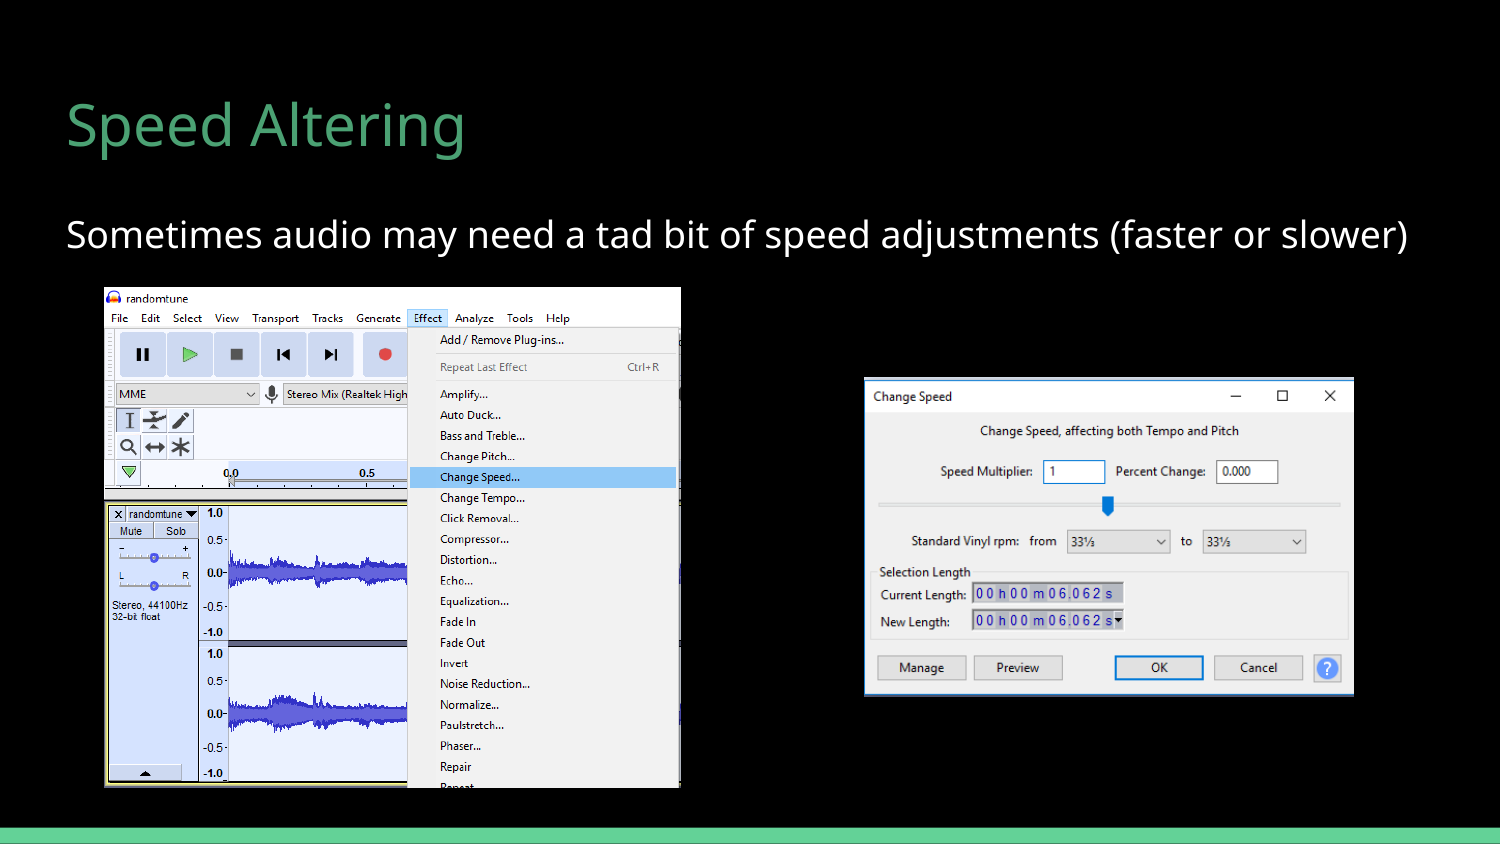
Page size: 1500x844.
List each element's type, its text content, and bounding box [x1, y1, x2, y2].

title Speed Altering [51, 72, 1449, 167]
list Sometimes audio may need a tad bit of speed adjustments (faster or slower) [51, 189, 1449, 750]
picture [103, 286, 681, 788]
picture [864, 377, 1354, 697]
